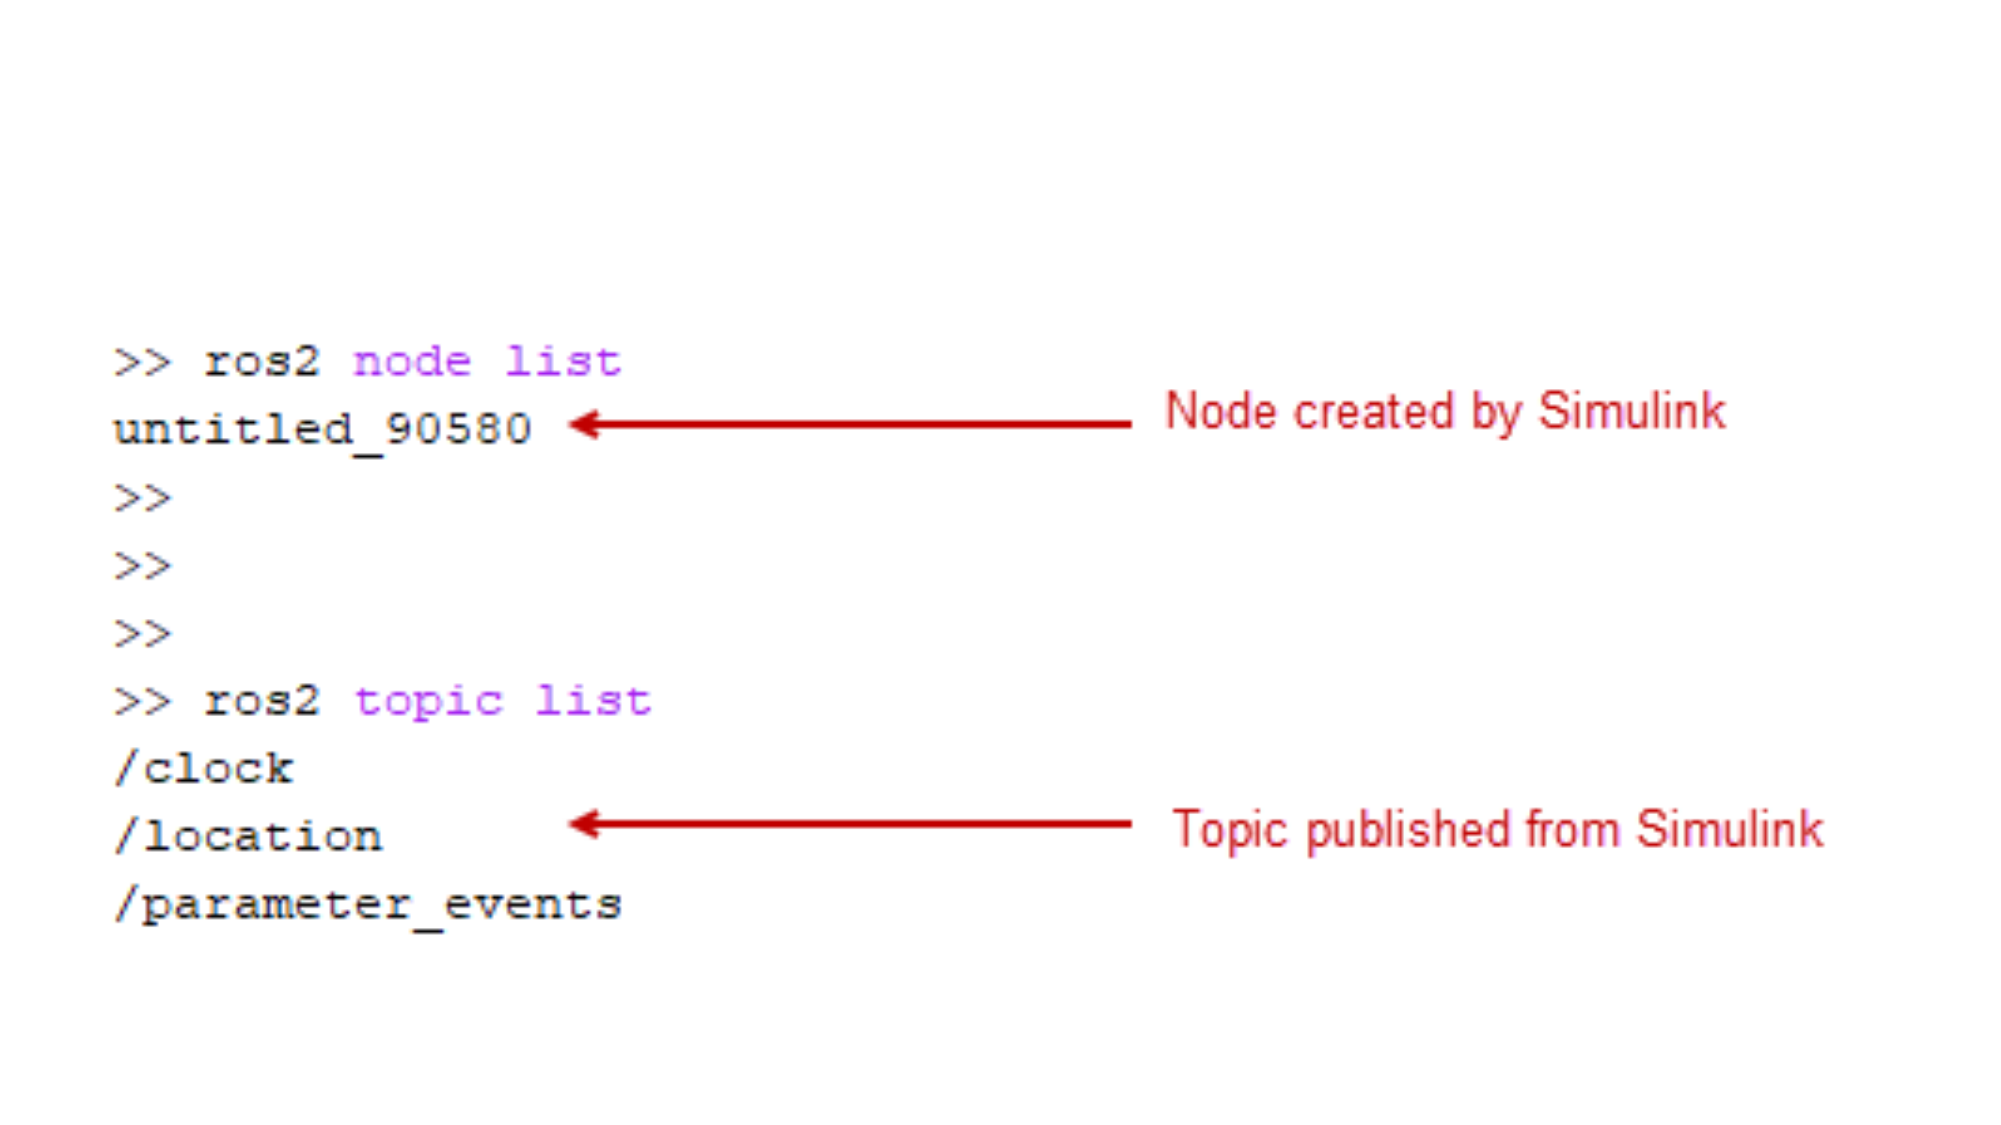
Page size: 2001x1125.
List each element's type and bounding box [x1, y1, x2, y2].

list [95, 324, 1830, 961]
